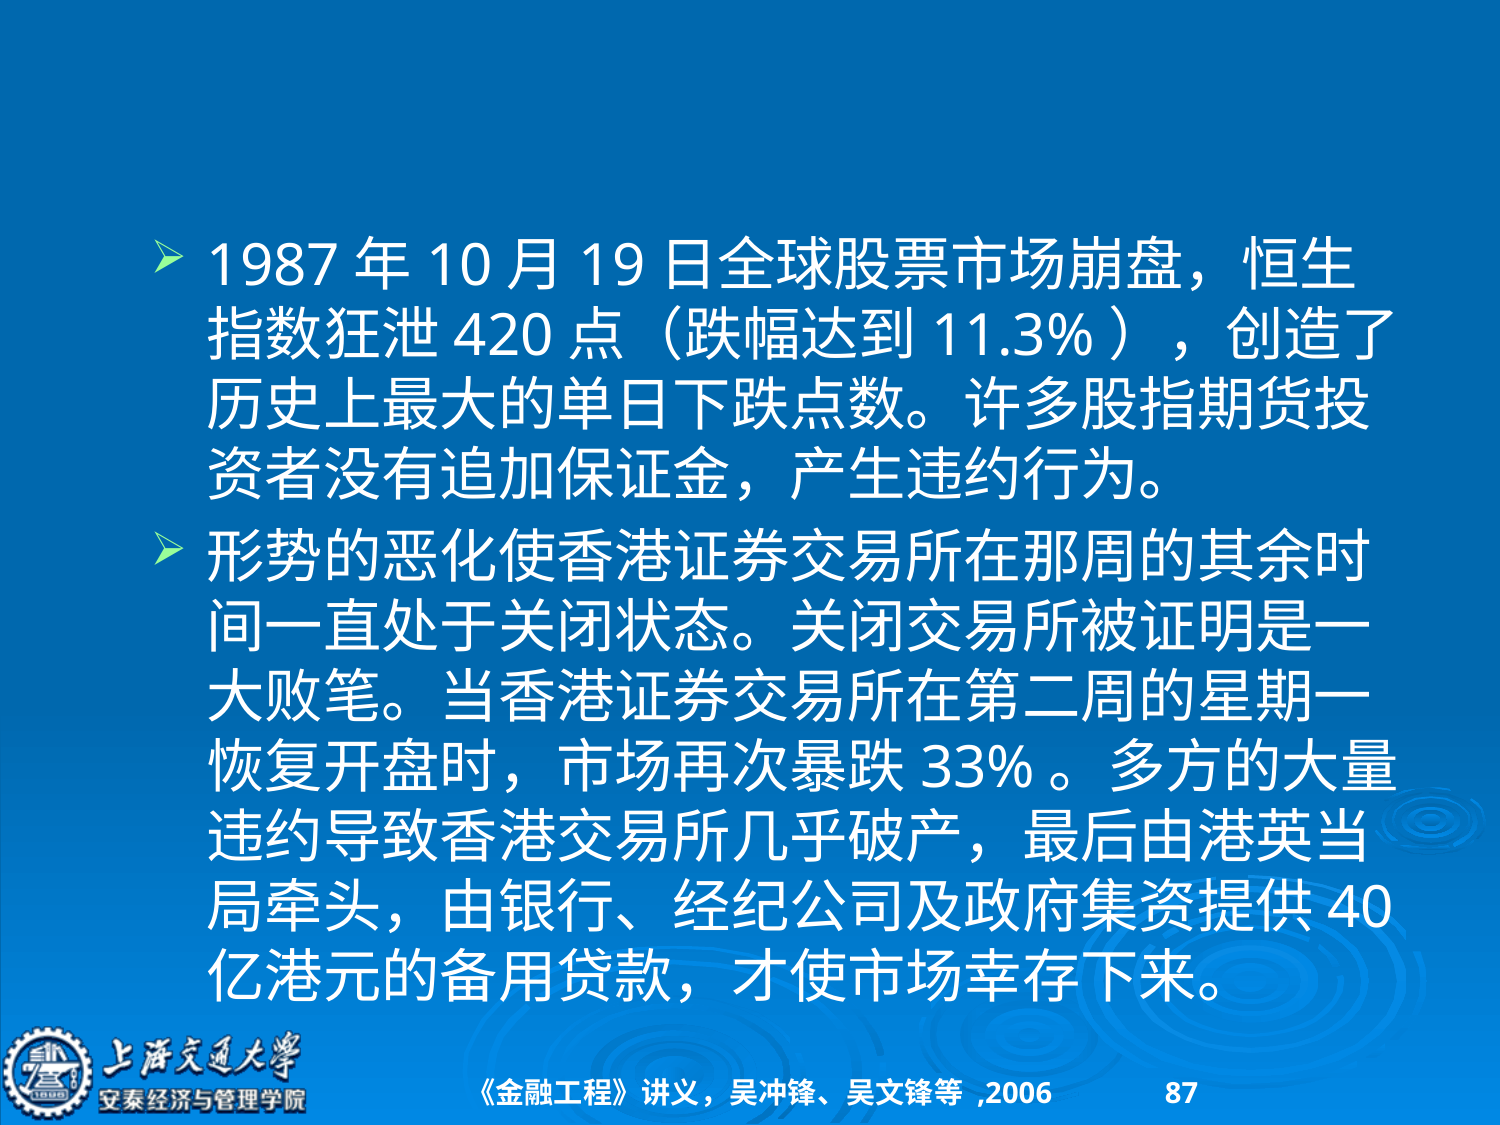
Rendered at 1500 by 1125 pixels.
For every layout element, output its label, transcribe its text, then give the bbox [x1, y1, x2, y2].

picture [0, 1017, 313, 1125]
list 1987年10月19日全球股票市场崩盘，恒生指数狂泄420点（跌幅达到11.3%），创造了历史上最大的单日下跌点数。许多股指期货投资者没有追加保证金，产生违约行为。 形势的恶化使香港证券交易所在那周的其余时间一直处于关闭状态。关闭交易所被证明是一大败笔。当香港证券交易所在第二周的星期一恢复开盘时，市场再次暴跌33%。多方的大量违约导致香港交易所几乎破产，最后由港英当局牵头，由银行、经纪公司及政府集资提供40亿港元的备用贷款，才使市场幸存下来。 [135, 220, 1424, 1083]
